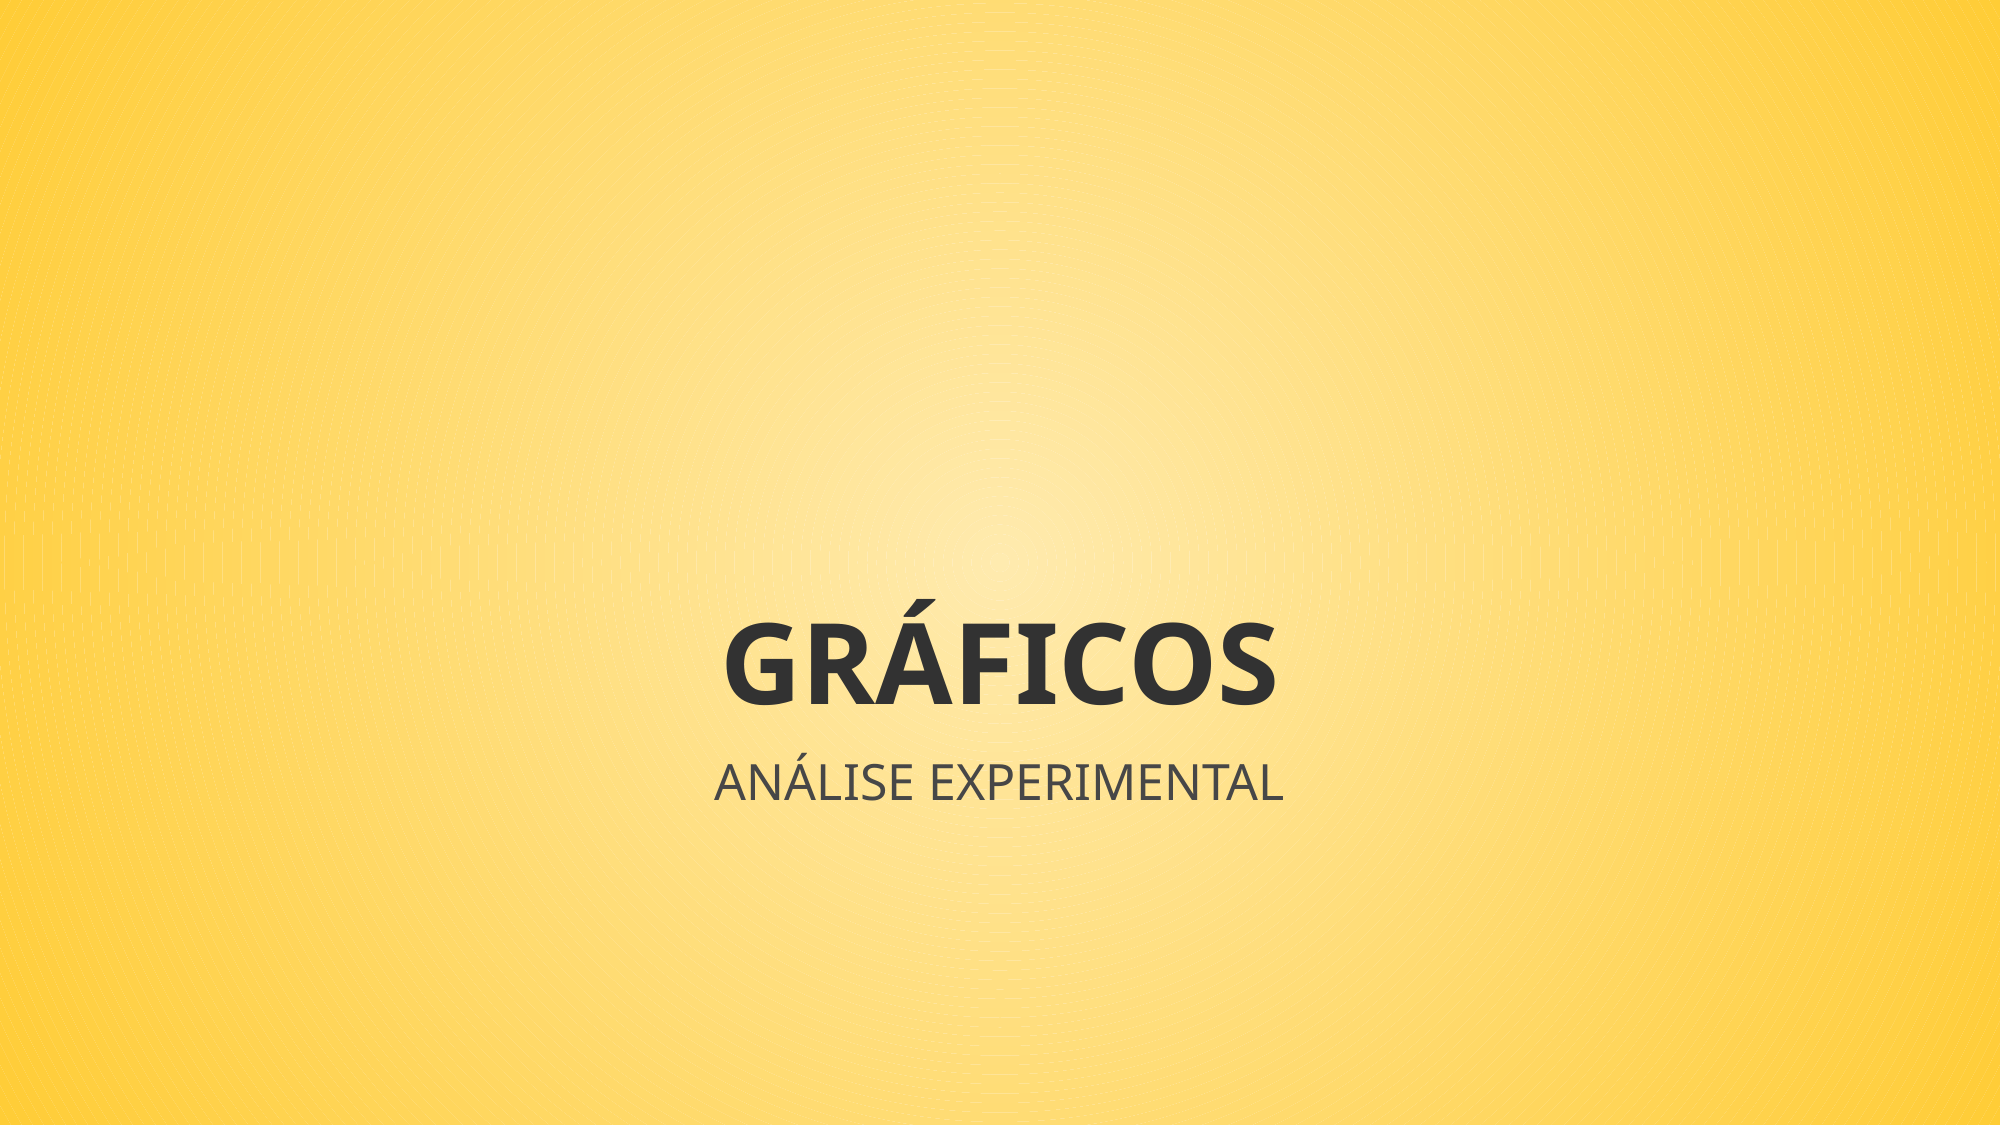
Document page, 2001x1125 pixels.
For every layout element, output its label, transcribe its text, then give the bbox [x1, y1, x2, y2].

list ANÁLISE EXPERIMENTAL [212, 750, 1788, 888]
title GRÁFICOS [212, 349, 1788, 737]
